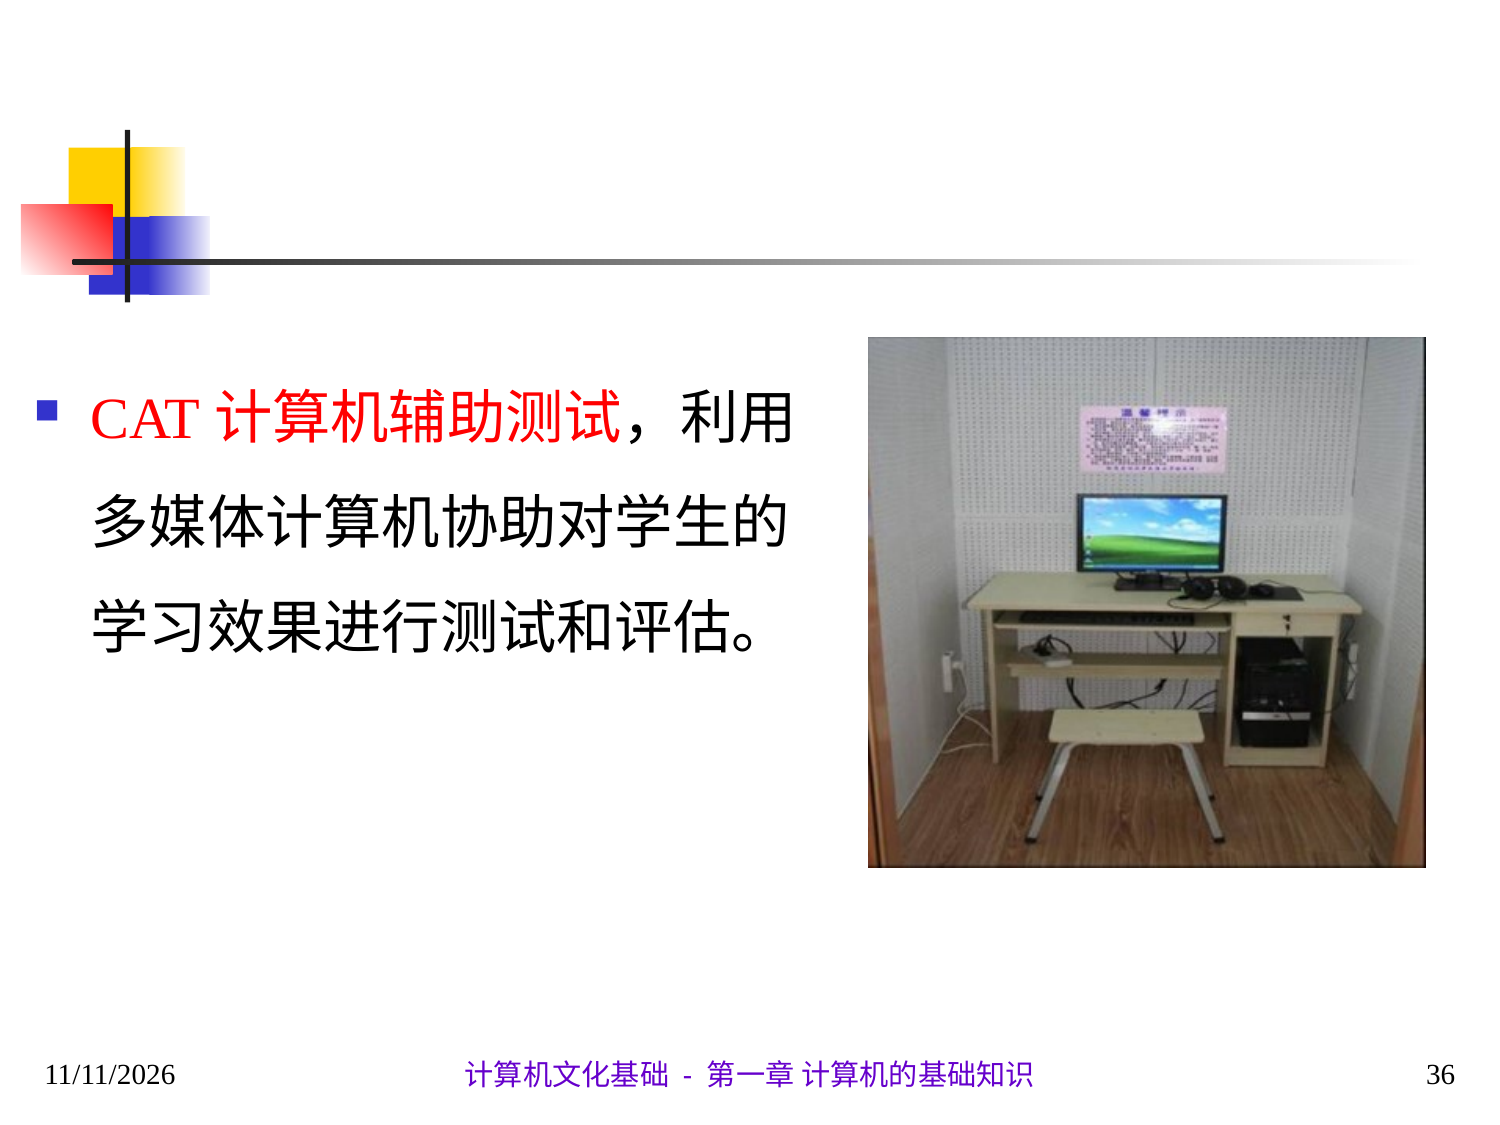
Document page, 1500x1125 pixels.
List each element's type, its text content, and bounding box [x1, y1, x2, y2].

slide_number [29, 1023, 219, 1099]
list CAT计算机辅助测试，利用多媒体计算机协助对学生的学习效果进行测试和评估。 [19, 338, 833, 1059]
footer 计算机文化基础 - 第一章 计算机的基础知识 [242, 1024, 1258, 1100]
slide_number 36 [1281, 1023, 1471, 1099]
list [868, 337, 1426, 868]
